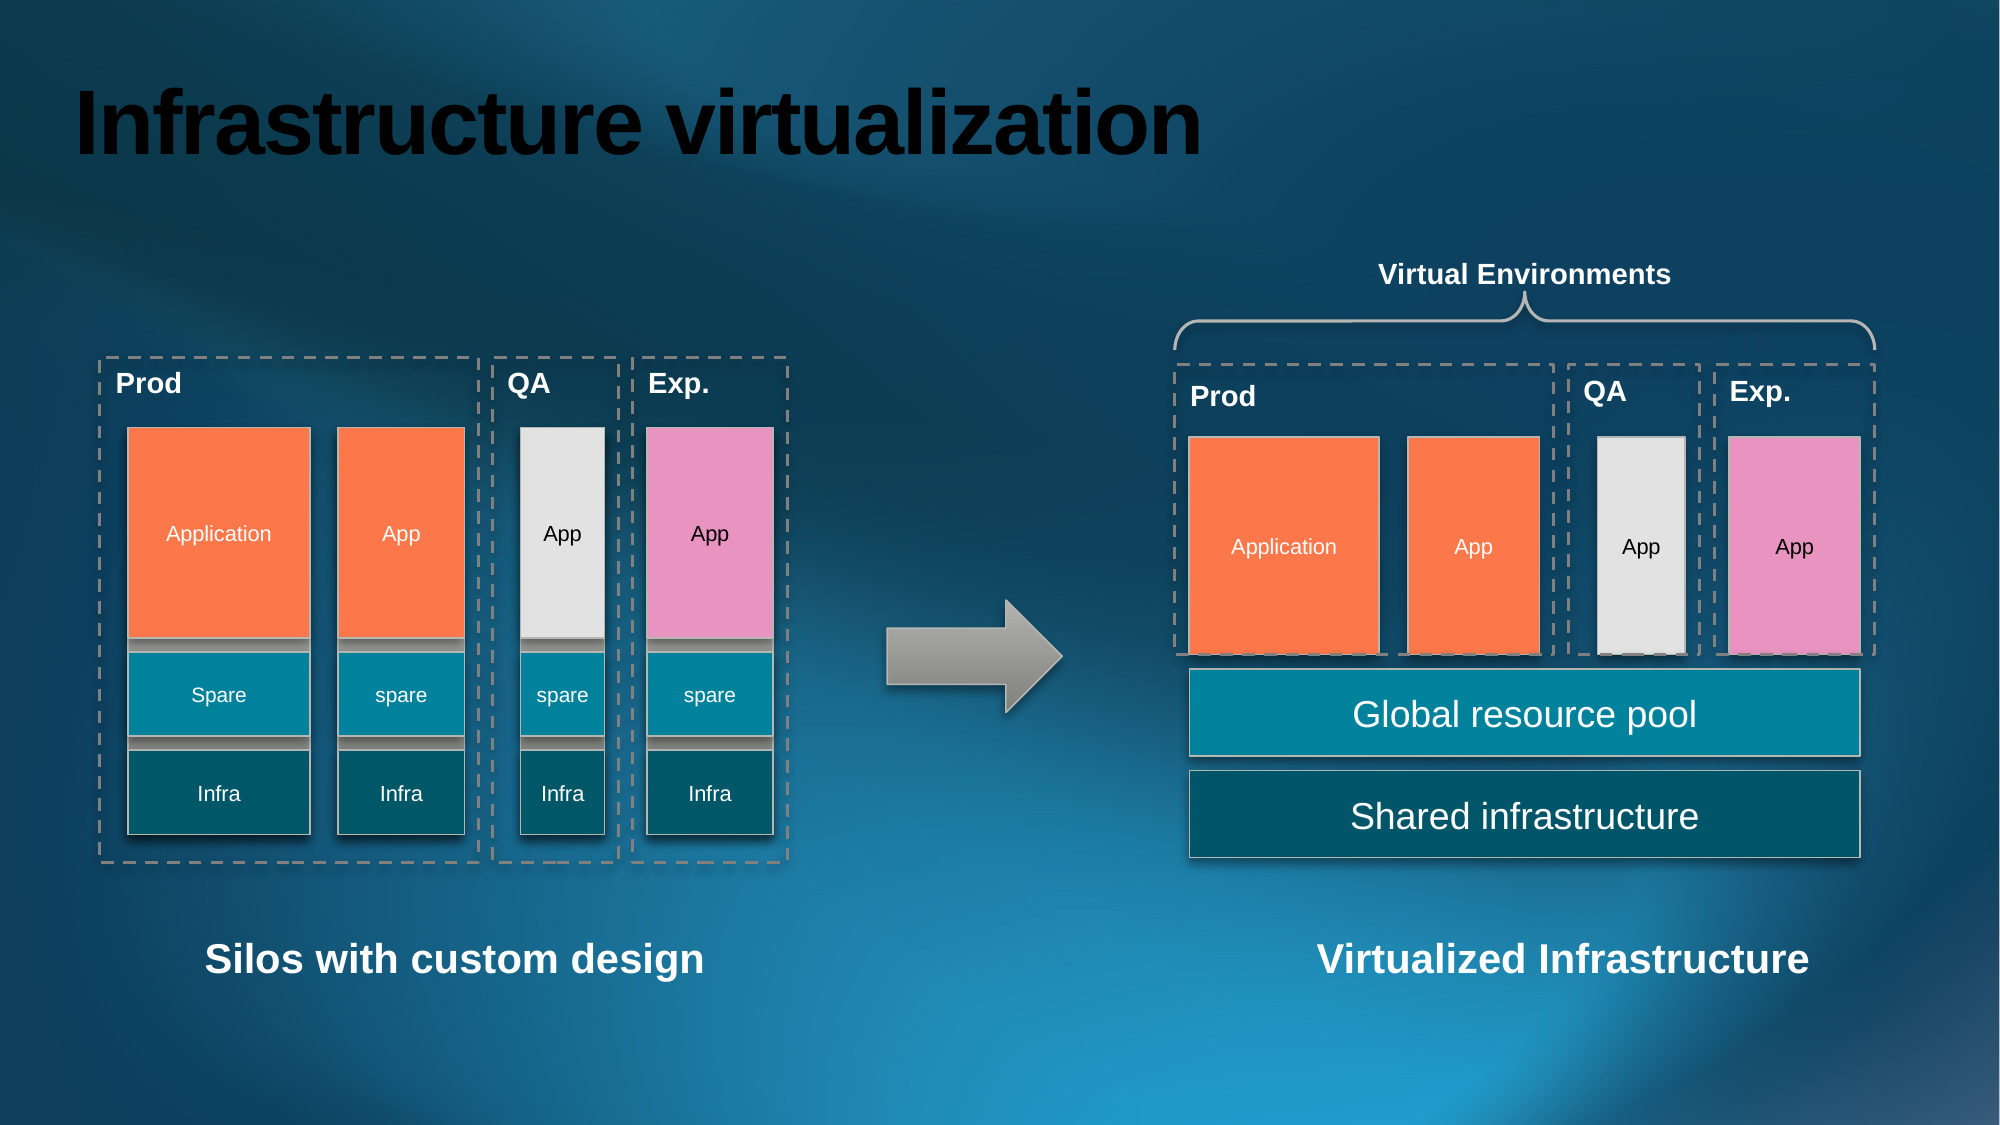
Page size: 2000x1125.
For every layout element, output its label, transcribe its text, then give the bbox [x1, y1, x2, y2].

text_box QA [1568, 364, 1642, 415]
text_box Silos with custom design [189, 924, 720, 990]
text_box [1568, 364, 1700, 655]
text_box Global resource pool [1189, 668, 1861, 757]
text_box Exp. [633, 357, 725, 408]
picture [0, 0, 2000, 1125]
text_box [1174, 364, 1555, 655]
text_box [1713, 364, 1875, 655]
text_box Shared infrastructure [1189, 770, 1861, 858]
text_box QA [492, 357, 566, 408]
text_box [492, 357, 619, 863]
title Infrastructure virtualization [74, 62, 1875, 250]
text_box Prod [1175, 369, 1272, 420]
text_box Prod [100, 357, 198, 408]
text_box Virtualized Infrastructure [1301, 924, 1826, 990]
text_box [886, 599, 1063, 714]
text_box Exp. [1714, 364, 1807, 415]
text_box [632, 357, 788, 863]
text_box Virtual Environments [1363, 248, 1687, 298]
text_box [99, 357, 479, 863]
text_box [1171, 298, 1879, 351]
